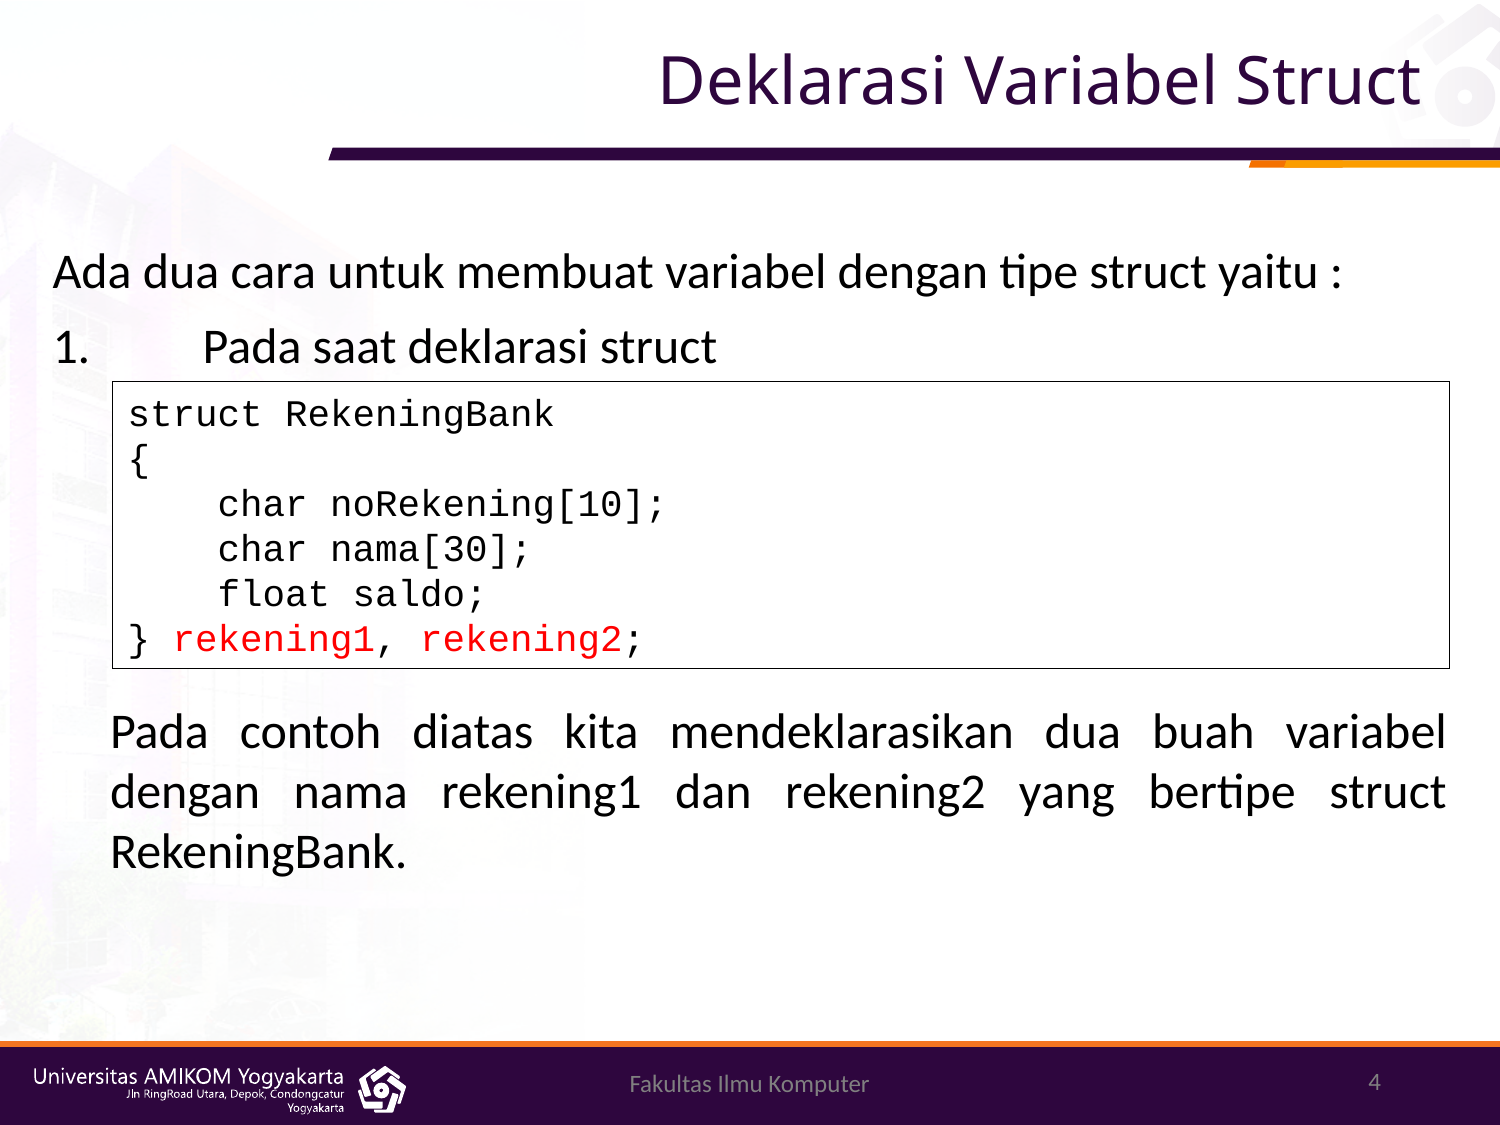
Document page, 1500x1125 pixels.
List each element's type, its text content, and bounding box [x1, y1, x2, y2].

text_box Pada contoh diatas kita mendeklarasikan dua buah variabel dengan nama rekening1 dan rekening2 yang bertipe struct RekeningBank. [94, 691, 1463, 894]
title Deklarasi Variabel Struct [58, 30, 1438, 137]
footer Fakultas Ilmu Komputer [496, 1052, 1004, 1113]
text_box Ada dua cara untuk membuat variabel dengan tipe struct yaitu : [37, 231, 1450, 306]
text_box 1. Pada saat deklarasi struct [37, 306, 1450, 382]
slide_number 4 [1058, 1050, 1396, 1111]
text_box struct RekeningBank { char noRekening[10]; char nama[30]; float saldo; } rekening1, rekening2; [112, 381, 1450, 669]
